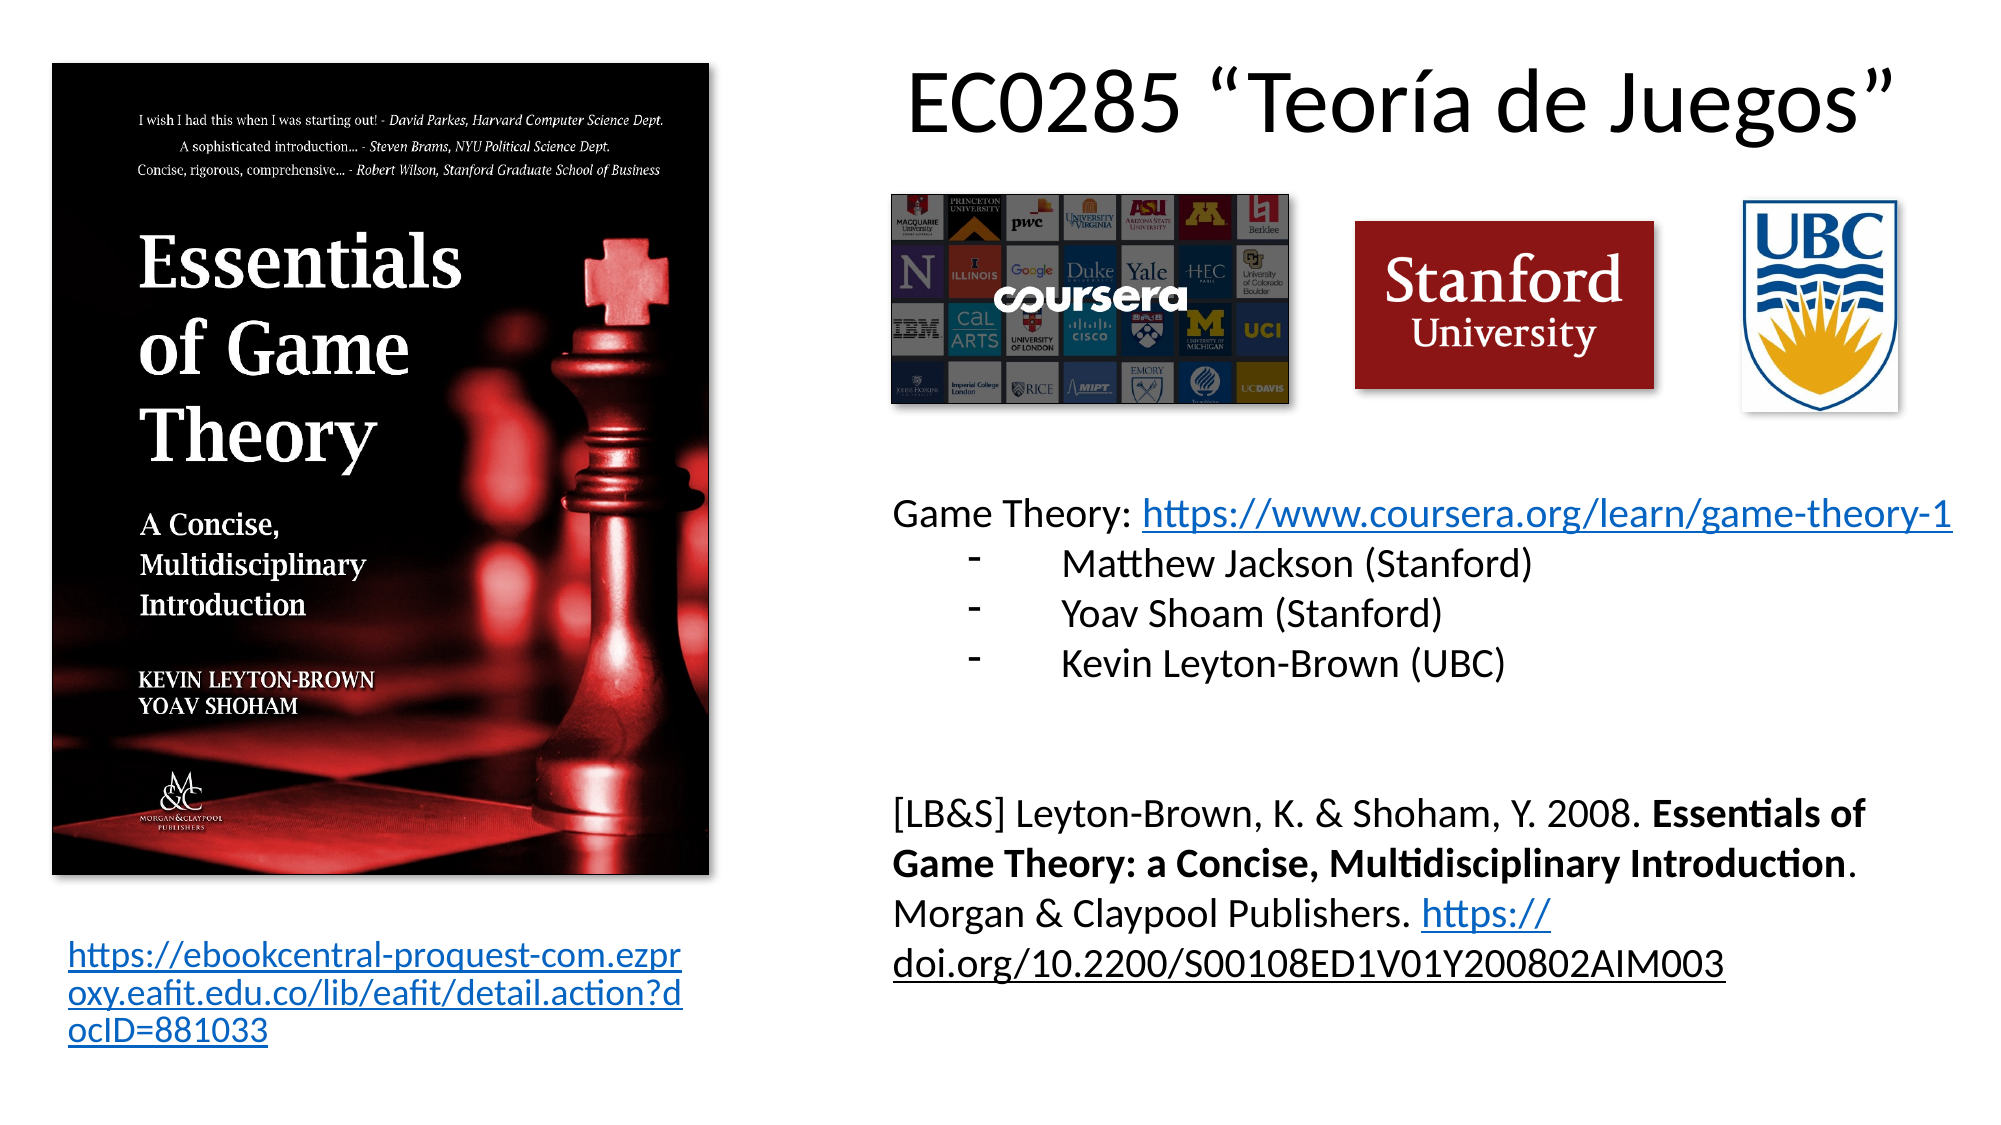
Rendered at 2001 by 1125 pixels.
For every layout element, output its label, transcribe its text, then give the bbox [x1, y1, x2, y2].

picture [1355, 221, 1654, 389]
text_box https://ebookcentral-proquest-com.ezproxy.eafit.edu.co/lib/eafit/detail.action?docID=881033 [52, 922, 709, 983]
picture [891, 194, 1289, 404]
picture [1742, 199, 1898, 412]
picture [52, 63, 709, 875]
text_box Game Theory: https://www.coursera.org/learn/game-theory-1 Matthew Jackson (Stanford) Yoav Shoam (Stanford) Kevin Leyton-Brown (UBC) [LB&S] Leyton-Brown, K. & Shoham, Y. 2008. Essentials of Game Theory: a Concise, Multidisciplinary Introduction. Morgan & Claypool Publishers. https://doi.org/10.2200/S00108ED1V01Y200802AIM003 [877, 478, 1977, 994]
text_box EC0285 “Teoría de Juegos” [877, 33, 1928, 159]
